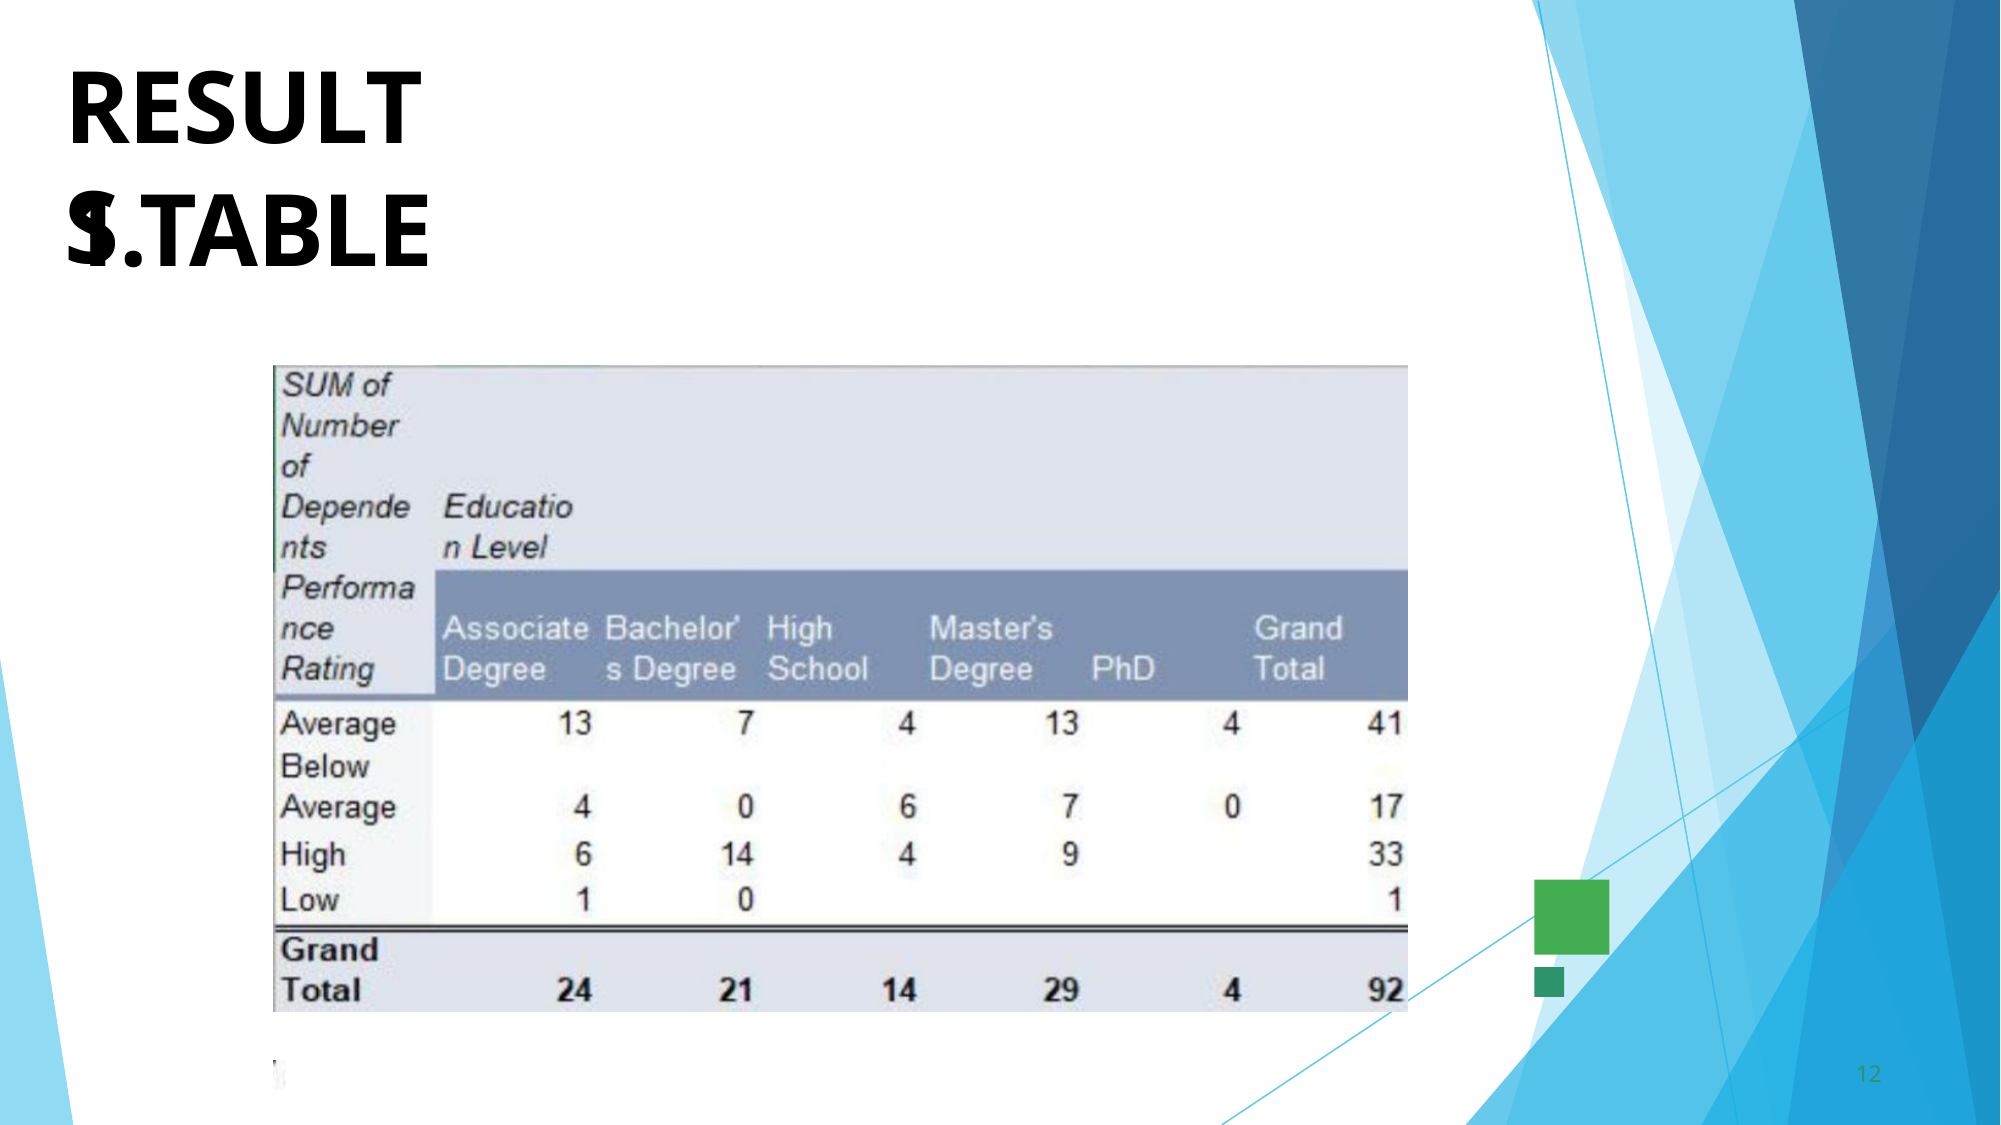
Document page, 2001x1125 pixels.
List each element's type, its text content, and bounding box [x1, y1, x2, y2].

picture [273, 1060, 286, 1090]
picture [273, 365, 1408, 1012]
text_box RESULTS [62, 41, 463, 284]
text_box 12 [1854, 1057, 1883, 1087]
text_box 1.TABLE [62, 164, 448, 287]
